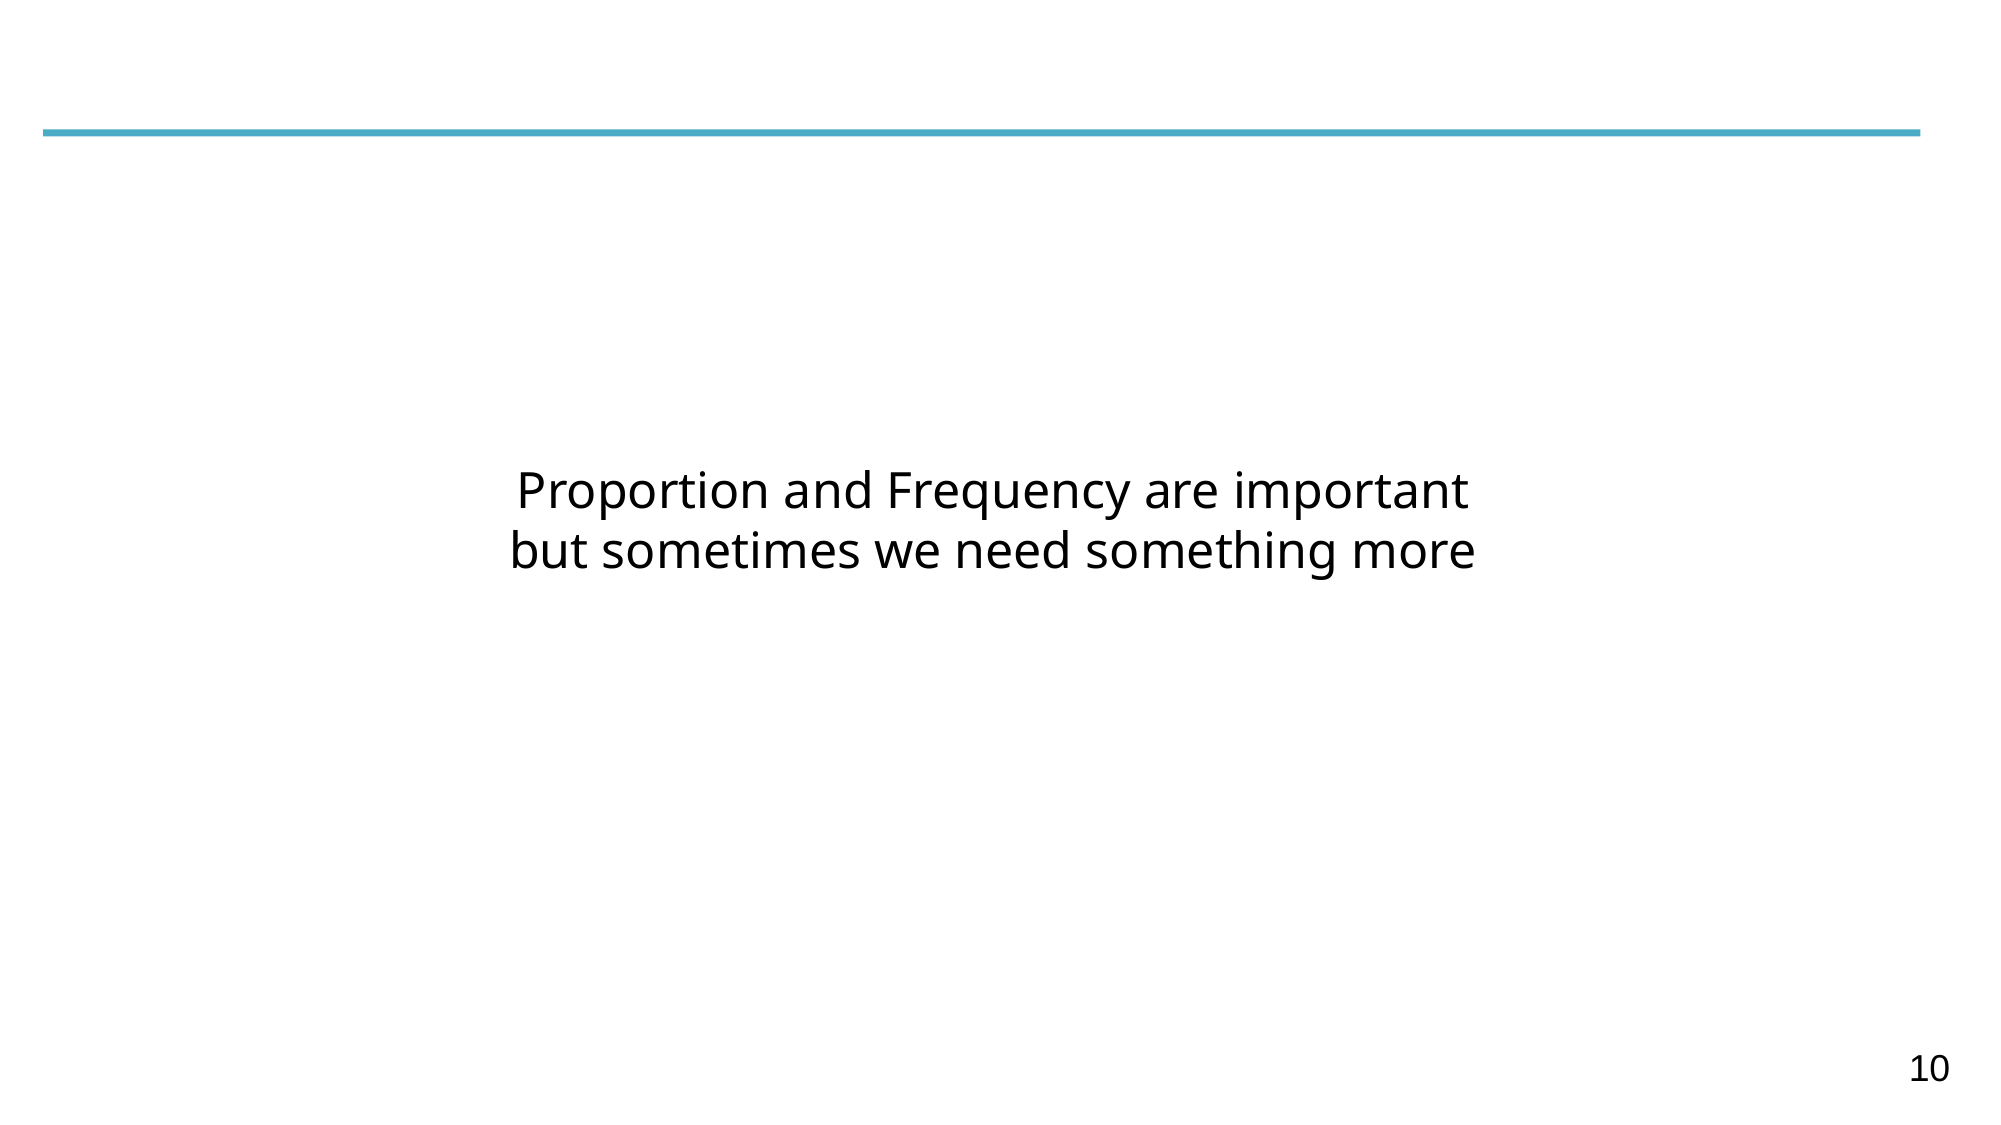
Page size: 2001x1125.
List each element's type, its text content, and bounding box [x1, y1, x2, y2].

text_box 10 [1894, 1036, 2000, 1097]
text_box Proportion and Frequency are important but sometimes we need something more [493, 451, 1494, 587]
text_box [41, 127, 1923, 138]
